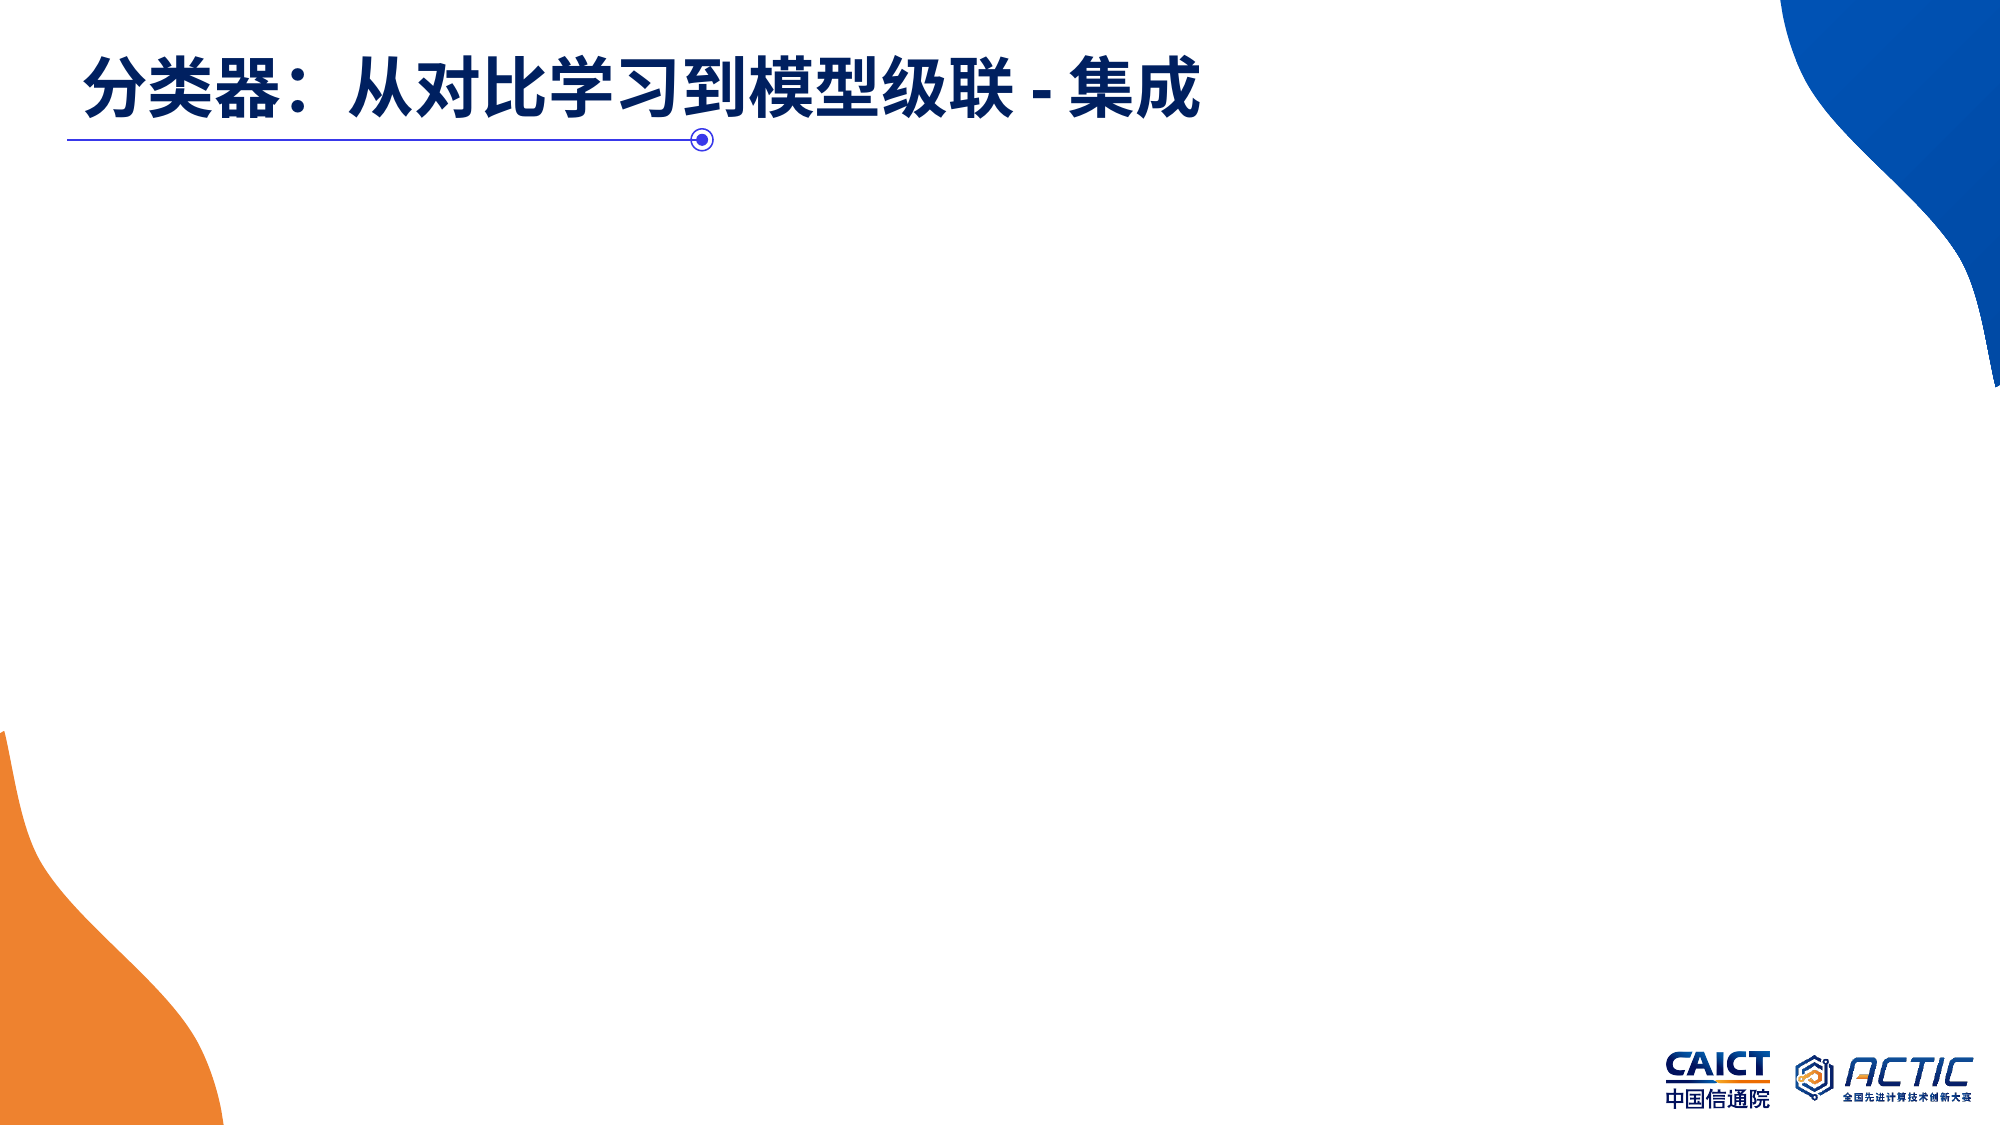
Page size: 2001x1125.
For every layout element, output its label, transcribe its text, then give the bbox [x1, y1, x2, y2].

text_box [1779, 0, 2000, 389]
text_box 分类器：从对比学习到模型级联-集成 [66, 37, 1637, 133]
picture [1779, 1036, 1992, 1124]
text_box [66, 128, 714, 152]
text_box [0, 729, 225, 1125]
picture [1666, 1050, 1771, 1110]
